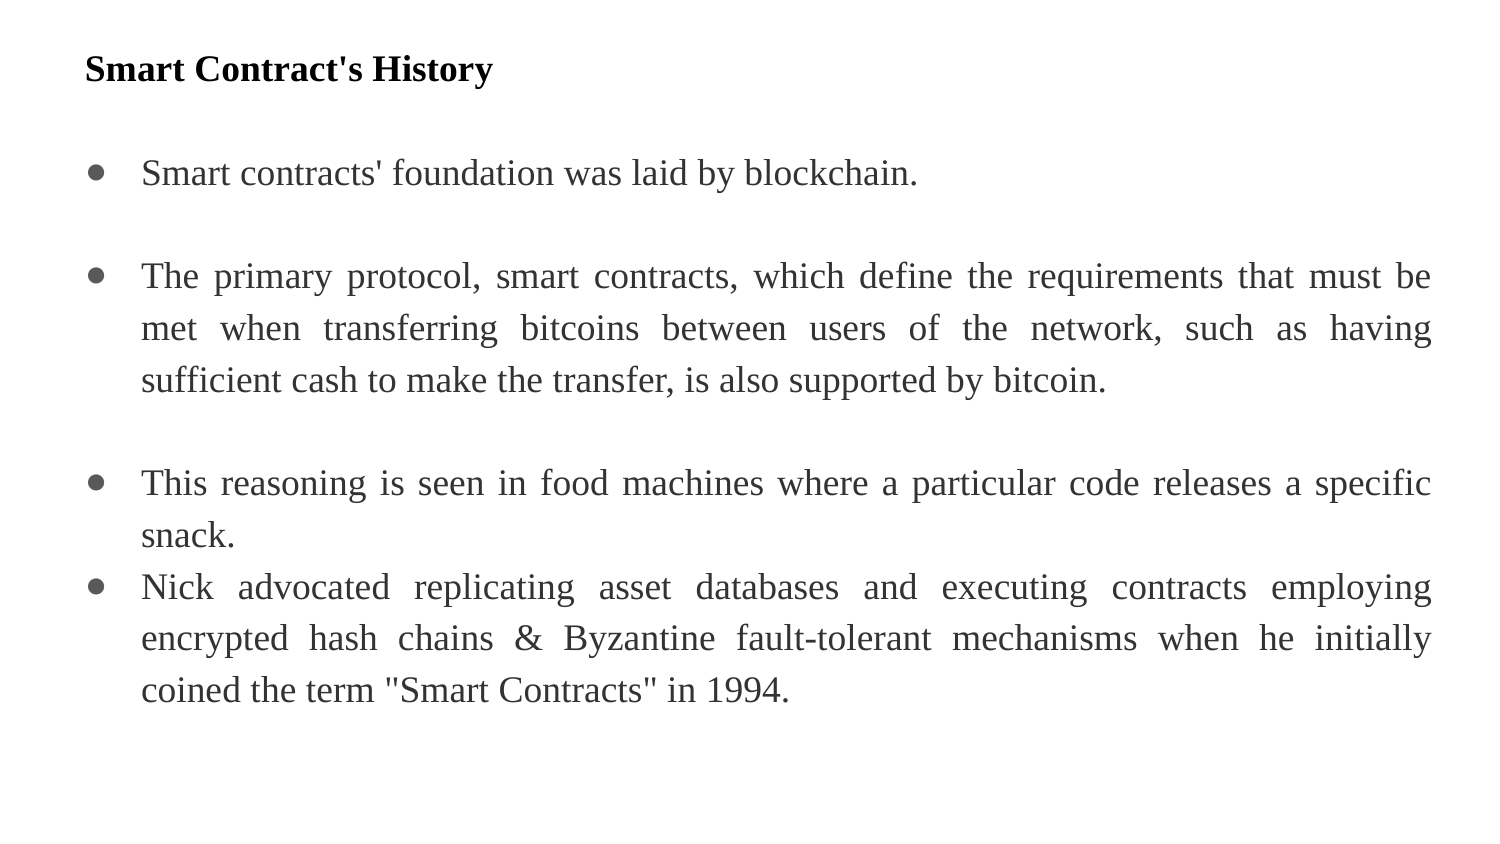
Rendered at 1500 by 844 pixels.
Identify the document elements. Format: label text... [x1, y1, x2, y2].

list Smart Contract's History Smart contracts' foundation was laid by blockchain. The primary protocol, smart contracts, which define the requirements that must be met when transferring bitcoins between users of the network, such as having sufficient cash to make the transfer, is also supported by bitcoin. This reasoning is seen in food machines where a particular code releases a specific snack. Nick advocated replicating asset databases and executing contracts employing encrypted hash chains & Byzantine fault-tolerant mechanisms when he initially coined the term "Smart Contracts" in 1994. [51, 22, 1449, 696]
